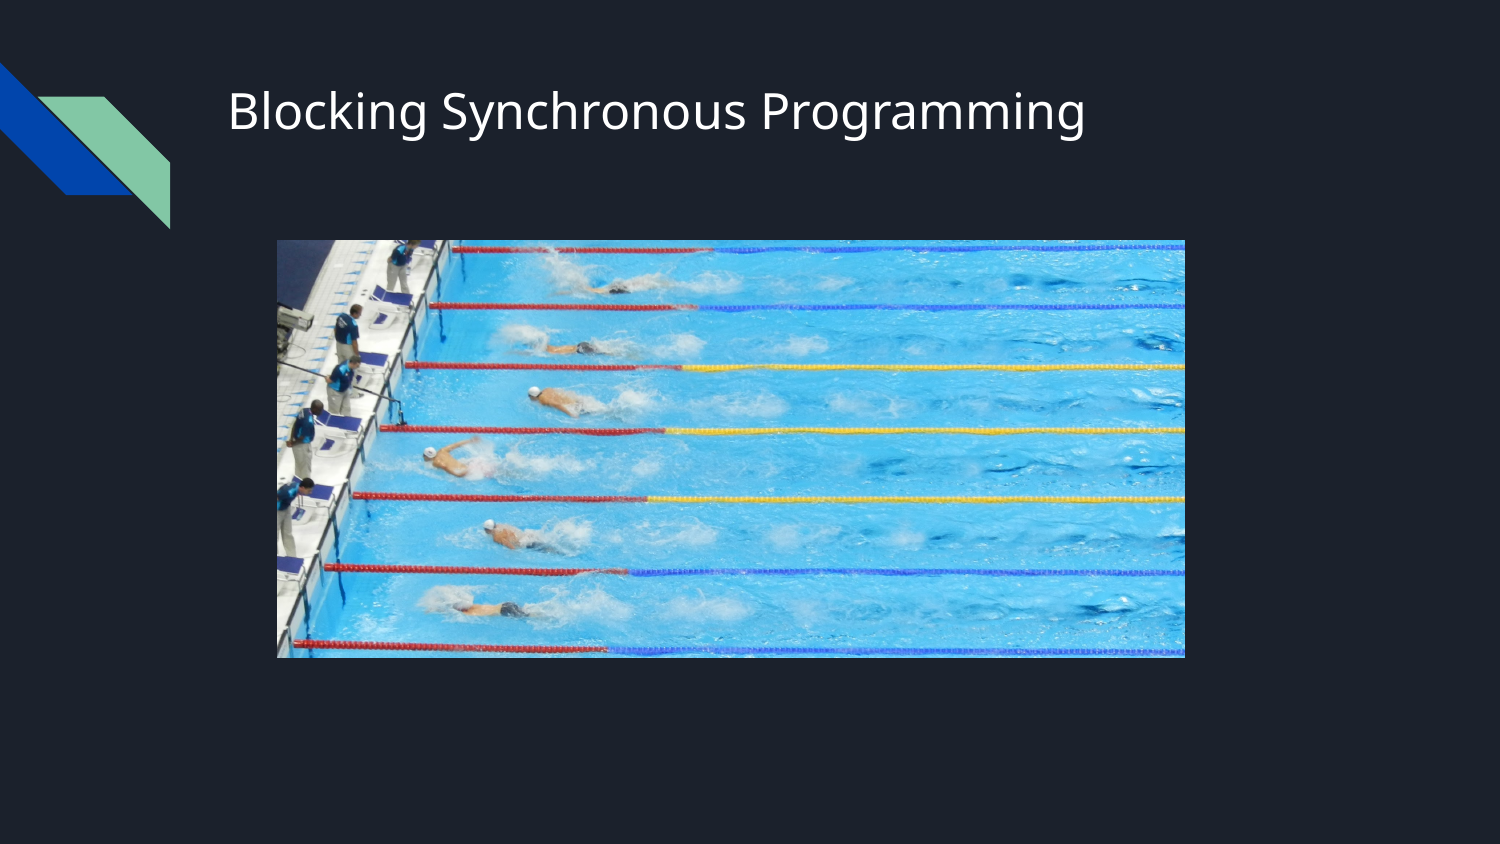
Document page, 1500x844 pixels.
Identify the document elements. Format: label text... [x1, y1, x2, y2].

picture [276, 240, 1186, 659]
title Blocking Synchronous Programming [212, 64, 1368, 215]
